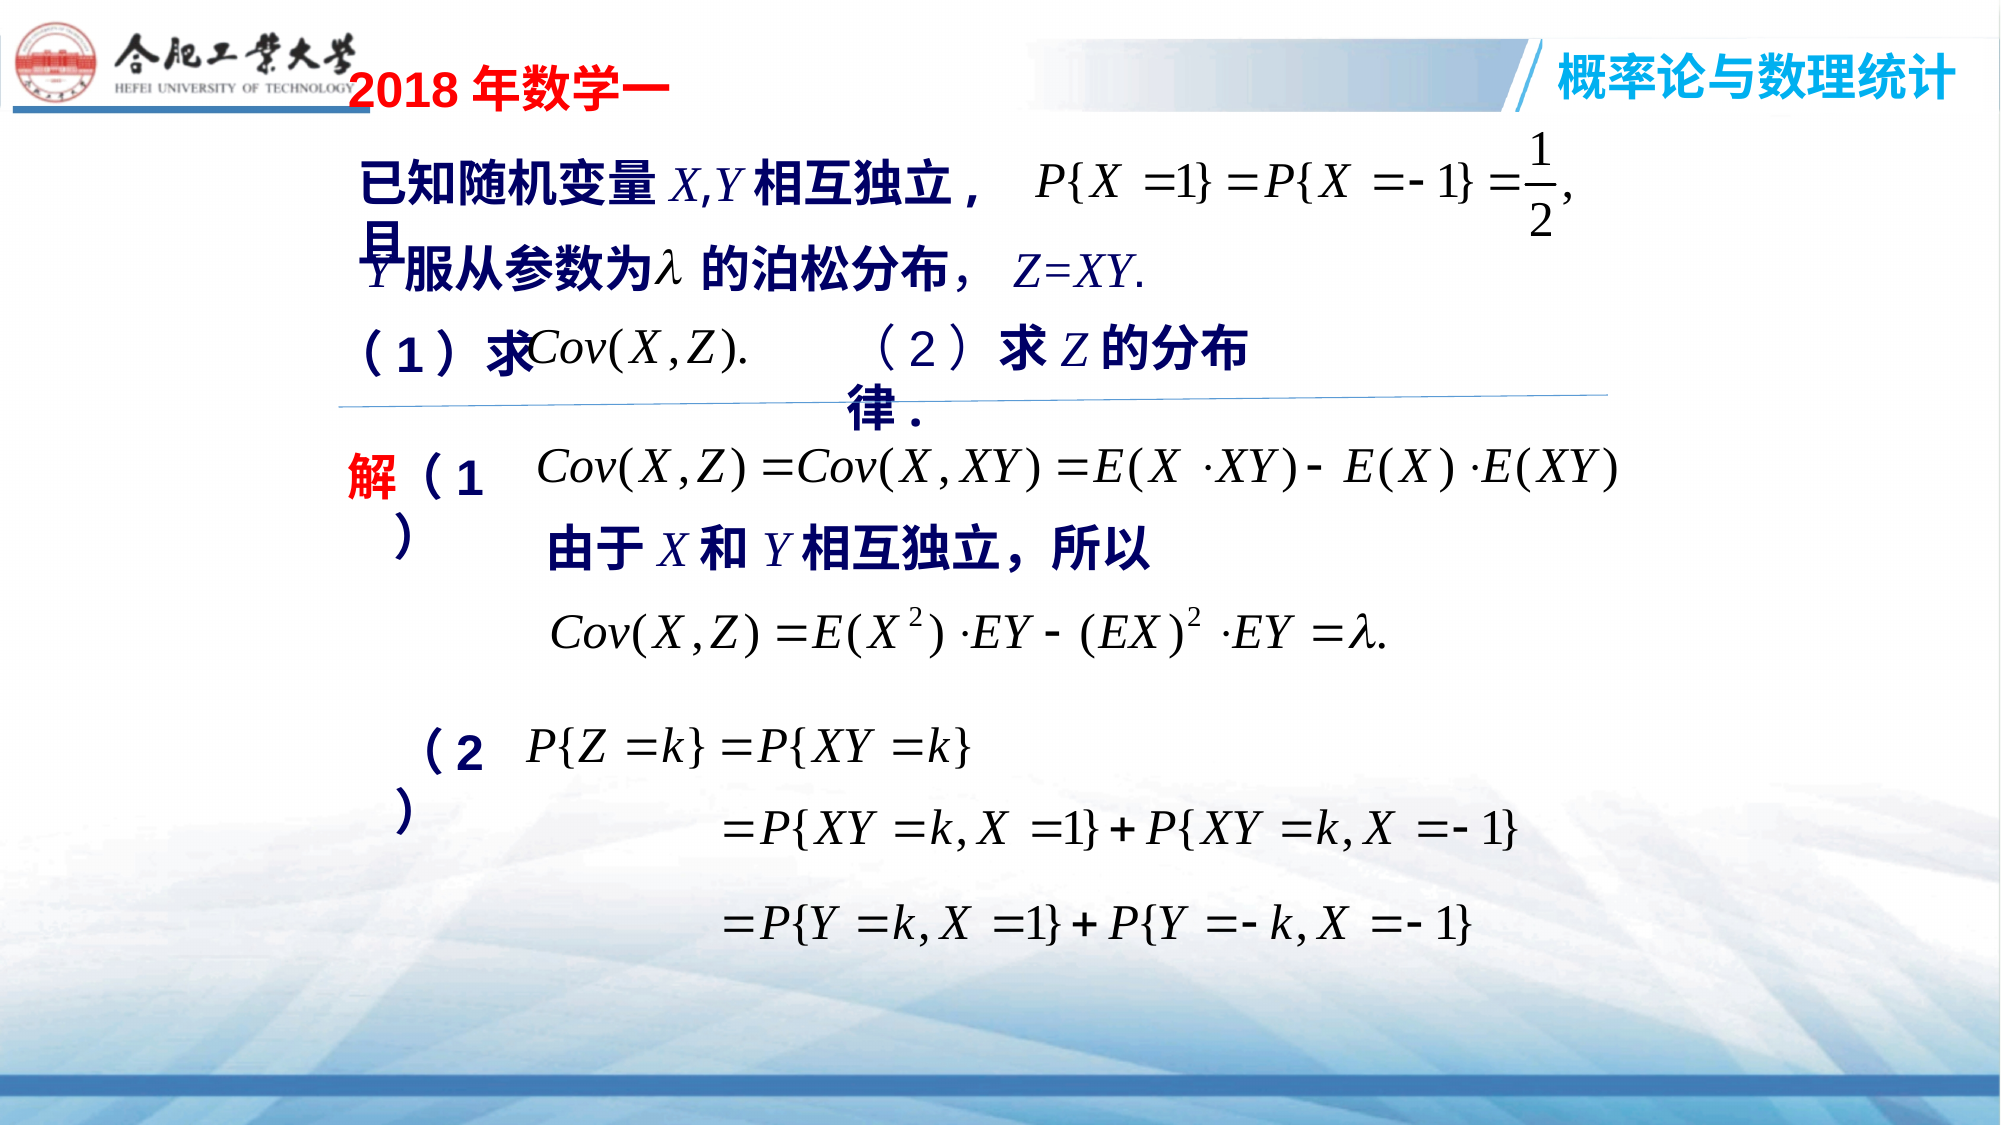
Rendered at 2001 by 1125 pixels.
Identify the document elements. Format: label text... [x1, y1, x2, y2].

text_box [533, 442, 1624, 500]
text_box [651, 244, 689, 291]
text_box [547, 598, 1389, 666]
text_box 已知随机变量X,Y相互独立, 且 [342, 143, 1030, 279]
text_box （1）求 [319, 314, 562, 390]
text_box Y服从参数为 [349, 229, 673, 305]
text_box （2）求Z的分布律. [831, 309, 1307, 395]
text_box 的泊松分布，Z=XY. [686, 229, 1223, 305]
text_box （1） [379, 437, 503, 573]
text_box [338, 395, 1608, 408]
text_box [521, 722, 976, 779]
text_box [716, 804, 1523, 861]
text_box 由于X和Y相互独立，所以 [530, 508, 1293, 584]
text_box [716, 899, 1477, 957]
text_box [1030, 122, 1577, 241]
picture [0, 0, 2001, 1125]
text_box （2） [379, 713, 544, 848]
text_box 2018年数学一 [333, 50, 716, 126]
text_box （2）求Z的分布律. [831, 408, 1307, 442]
text_box 解 [333, 437, 379, 513]
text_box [523, 324, 749, 381]
